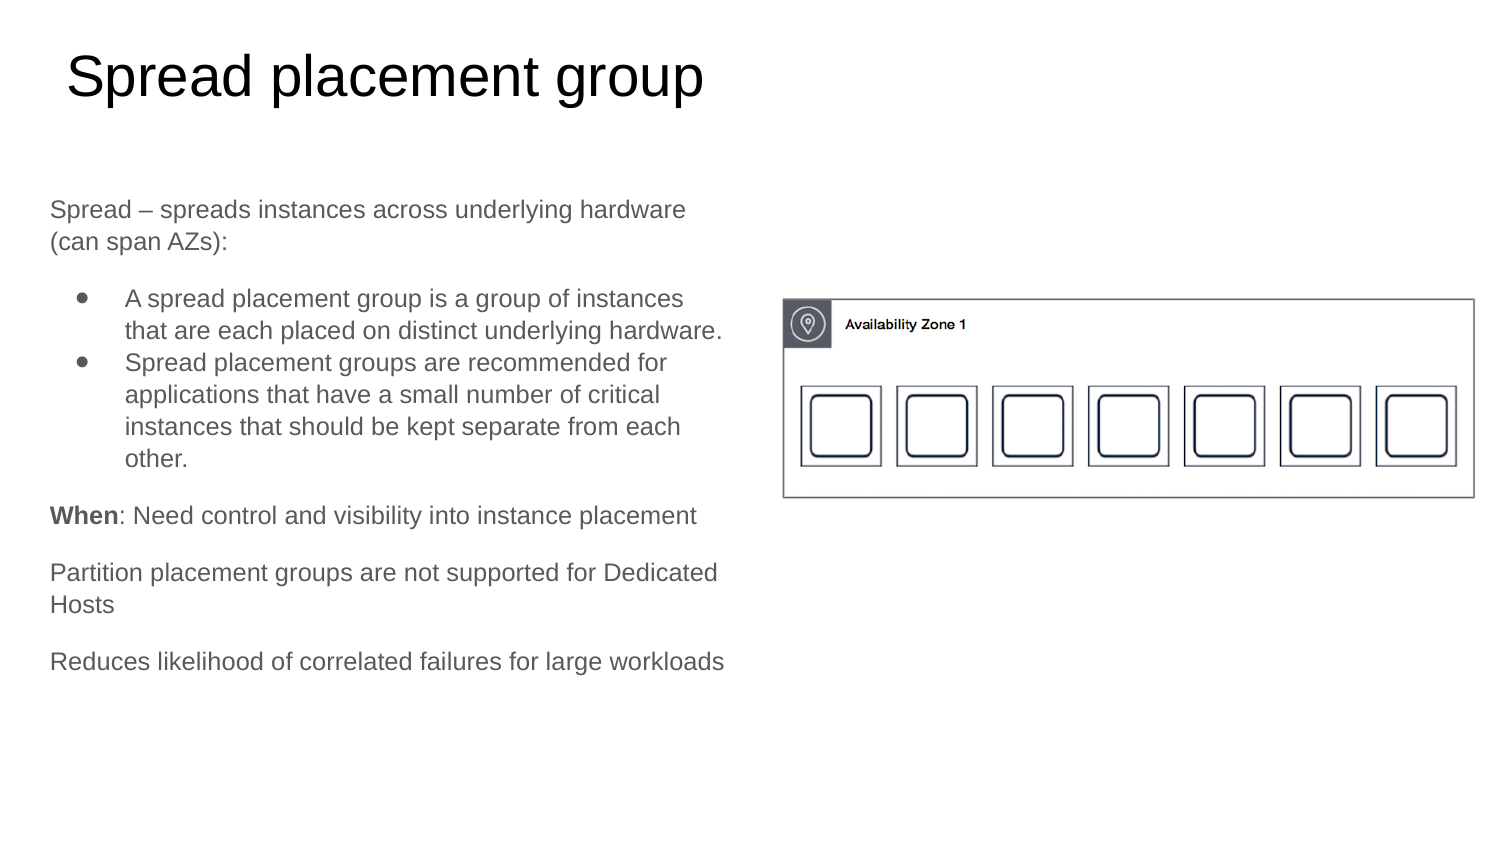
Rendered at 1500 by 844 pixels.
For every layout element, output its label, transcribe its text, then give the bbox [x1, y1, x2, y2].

picture [773, 287, 1486, 507]
list Spread – spreads instances across underlying hardware (can span AZs): A spread placement group is a group of instances that are each placed on distinct underlying hardware. Spread placement groups are recommended for applications that have a small number of critical instances that should be kept separate from each other. When: Need control and visibility into instance placement Partition placement groups are not supported for Dedicated Hosts Reduces likelihood of correlated failures for large workloads [34, 176, 742, 800]
title Spread placement group [51, 23, 1449, 160]
